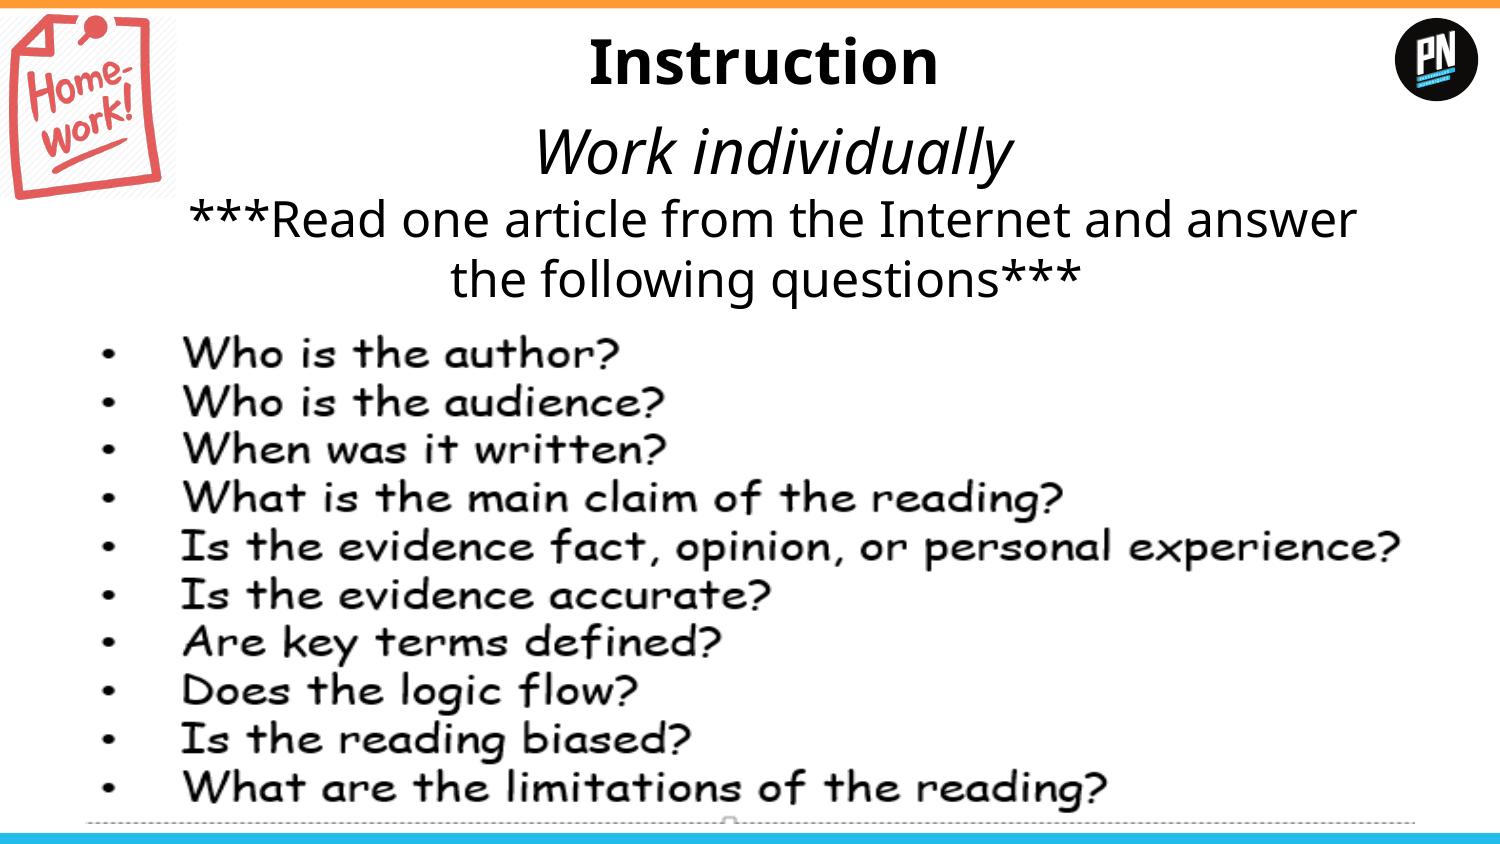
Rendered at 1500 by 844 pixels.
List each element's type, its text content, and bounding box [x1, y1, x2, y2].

picture [0, 14, 178, 200]
picture [84, 332, 1415, 824]
text_box Instruction Work individually ***Read one article from the Internet and answer the following questions*** [85, 14, 1415, 331]
picture [1415, 17, 1479, 102]
